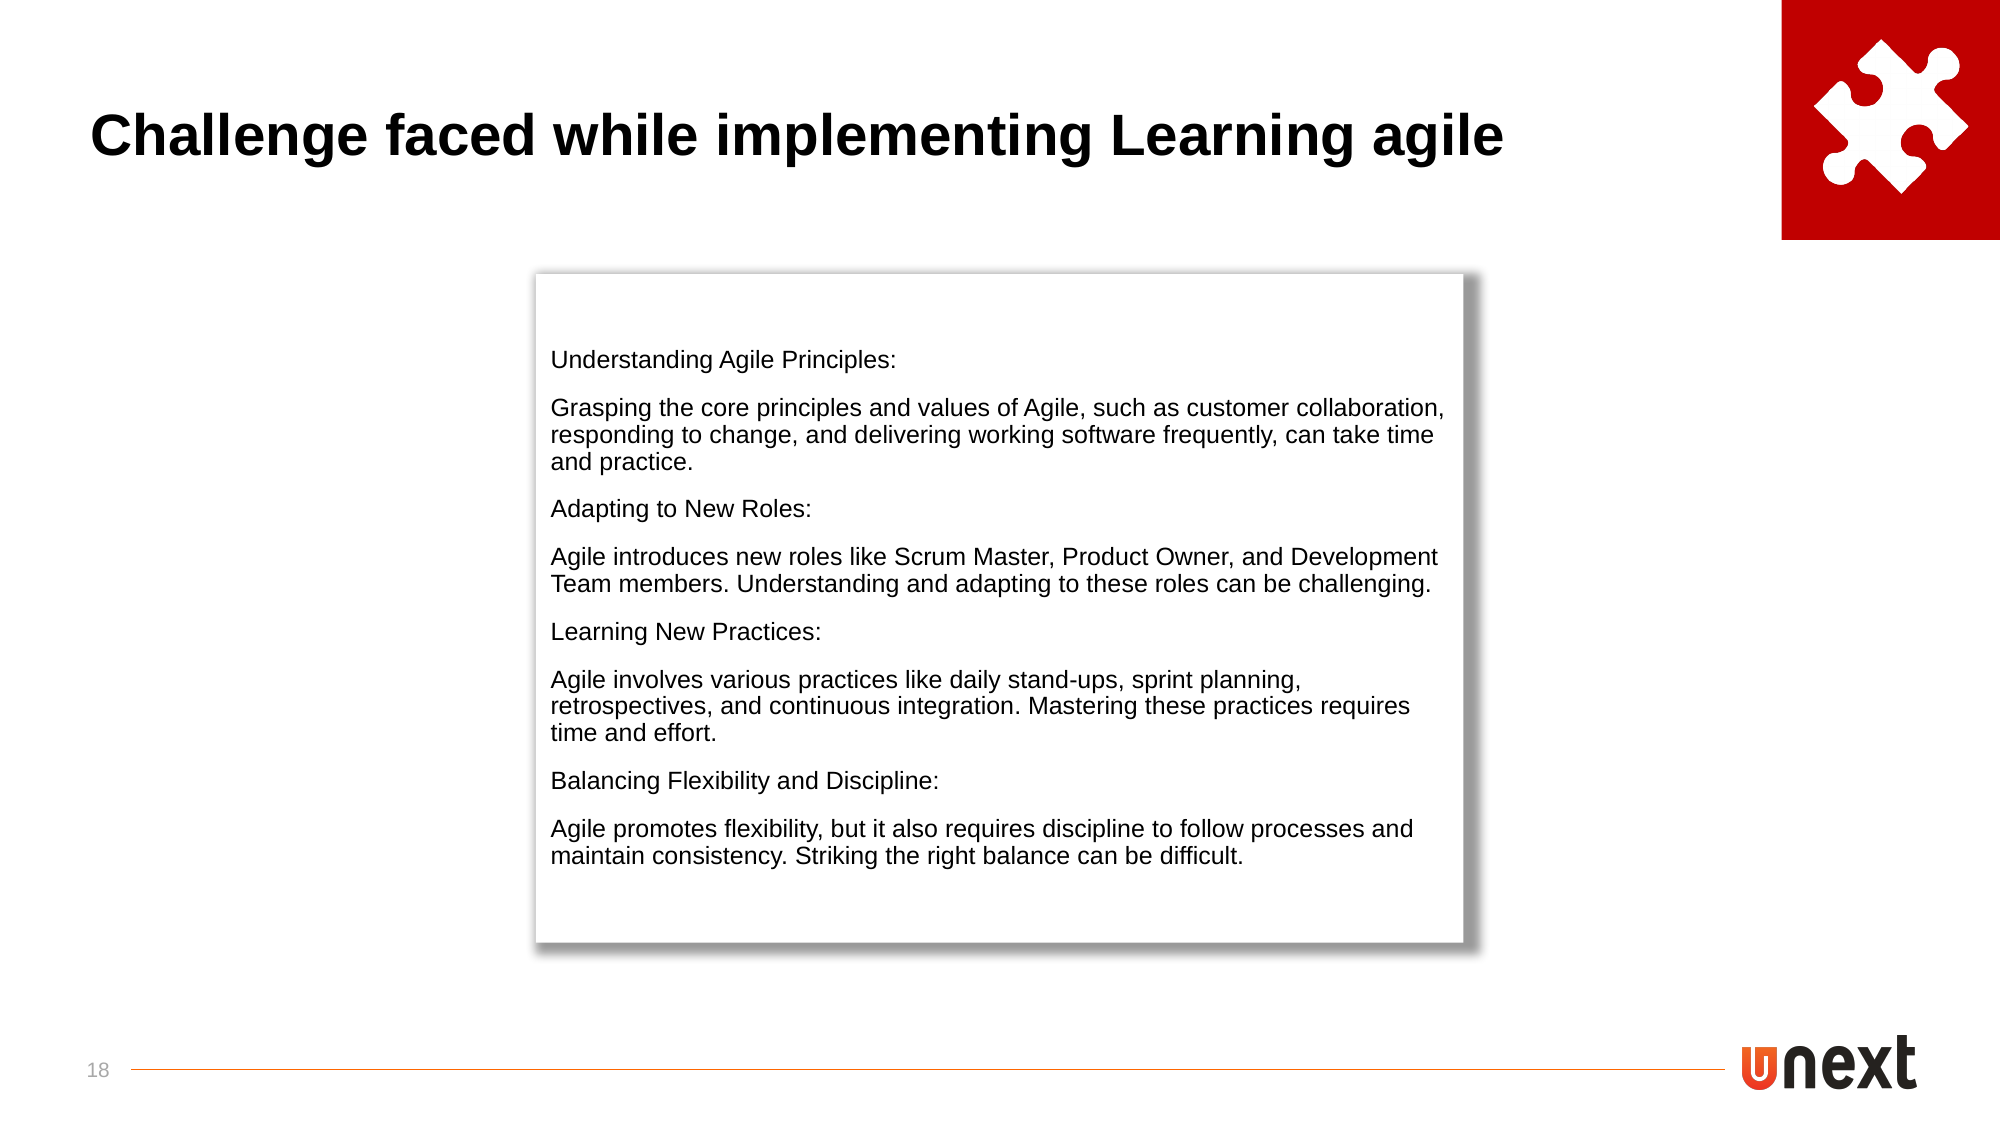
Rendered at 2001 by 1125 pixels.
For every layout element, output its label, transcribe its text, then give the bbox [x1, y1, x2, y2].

slide_number 18 [48, 1047, 110, 1091]
picture [1742, 1035, 1917, 1090]
picture [1798, 27, 1984, 213]
text_box Understanding Agile Principles: Grasping the core principles and values of Agile, such as customer collaboration, responding to change, and delivering working software frequently, can take time and practice. Adapting to New Roles: Agile introduces new roles like Scrum Master, Product Owner, and Development Team members. Understanding and adapting to these roles can be challenging. Learning New Practices: Agile involves various practices like daily stand-ups, sprint planning, retrospectives, and continuous integration. Mastering these practices requires time and effort. Balancing Flexibility and Discipline: Agile promotes flexibility, but it also requires discipline to follow processes and maintain consistency. Striking the right balance can be difficult. [535, 274, 1464, 943]
title Challenge faced while implementing Learning agile [76, 78, 1798, 196]
text_box [1781, 0, 2000, 241]
